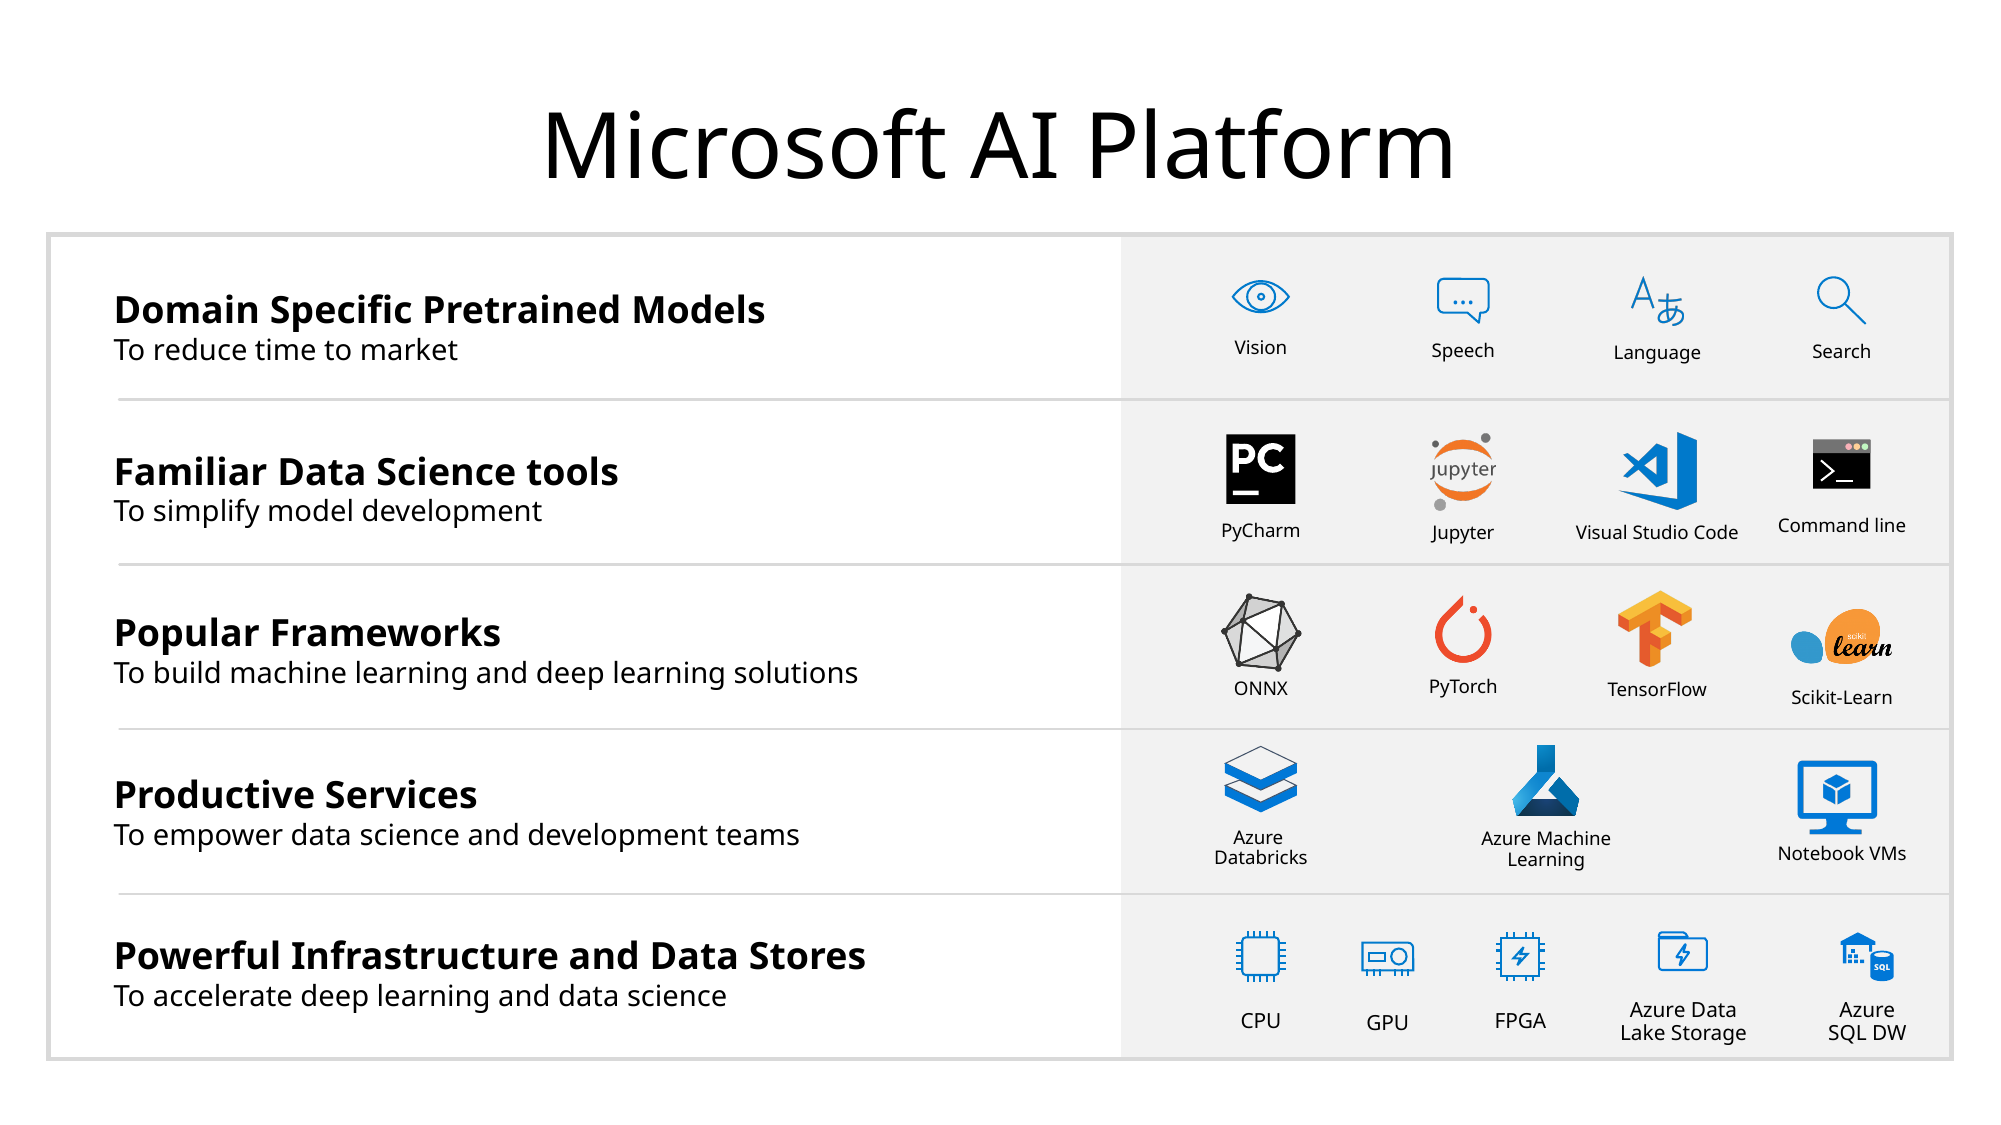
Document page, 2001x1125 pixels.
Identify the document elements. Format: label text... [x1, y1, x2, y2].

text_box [1595, 276, 1720, 372]
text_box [1172, 591, 1350, 708]
text_box Productive Services To empower data science and development teams [83, 747, 1138, 876]
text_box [1817, 932, 1917, 1075]
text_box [1780, 277, 1903, 372]
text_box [1750, 751, 1934, 873]
text_box Familiar Data Science tools To simplify model development [83, 423, 1138, 552]
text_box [1576, 432, 1739, 544]
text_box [1235, 932, 1287, 1060]
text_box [1407, 278, 1520, 370]
text_box Powerful Infrastructure and Data Stores To accelerate deep learning and data science [83, 908, 1138, 1037]
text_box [1375, 593, 1552, 707]
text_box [1791, 590, 1893, 709]
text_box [1611, 932, 1756, 1075]
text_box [1429, 432, 1498, 544]
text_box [1169, 746, 1353, 878]
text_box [1779, 439, 1905, 537]
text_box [1438, 745, 1655, 880]
text_box Popular Frameworks To build machine learning and deep learning solutions [83, 585, 1138, 713]
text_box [1222, 434, 1300, 542]
title Microsoft AI Platform [43, 75, 1956, 223]
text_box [1488, 932, 1552, 1060]
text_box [1362, 942, 1414, 1062]
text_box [1569, 590, 1746, 710]
text_box Domain Specific Pretrained Models To reduce time to market [83, 261, 1138, 390]
text_box [48, 234, 1952, 1060]
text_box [1204, 281, 1317, 368]
